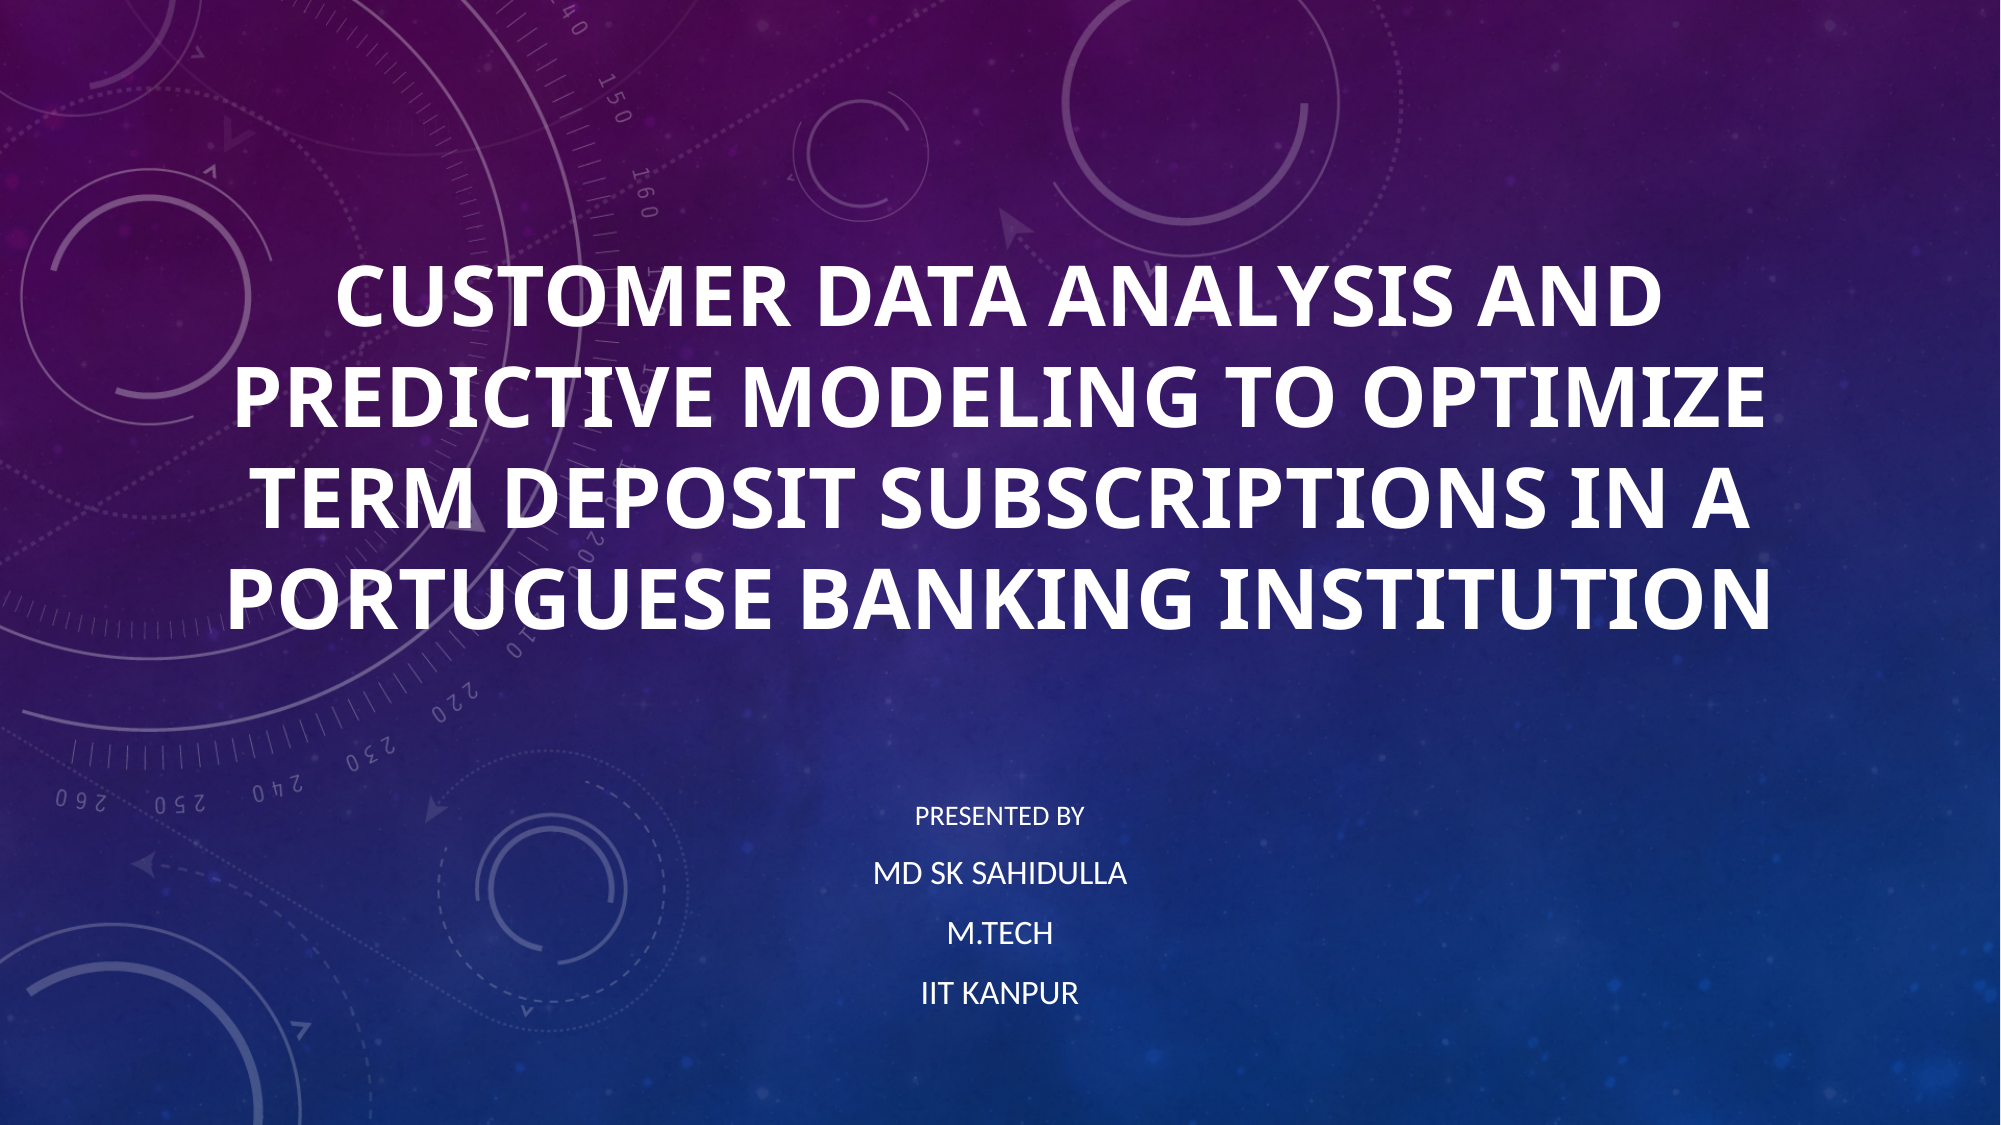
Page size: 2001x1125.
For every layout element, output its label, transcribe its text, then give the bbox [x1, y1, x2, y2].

subtitle Presented by Md sk Sahidulla m.Tech Iit kanpur [409, 789, 1591, 1021]
picture [0, 0, 2001, 1125]
title Customer Data Analysis and Predictive Modeling to Optimize Term Deposit Subscriptions in a Portuguese Banking Institution [177, 164, 1822, 654]
